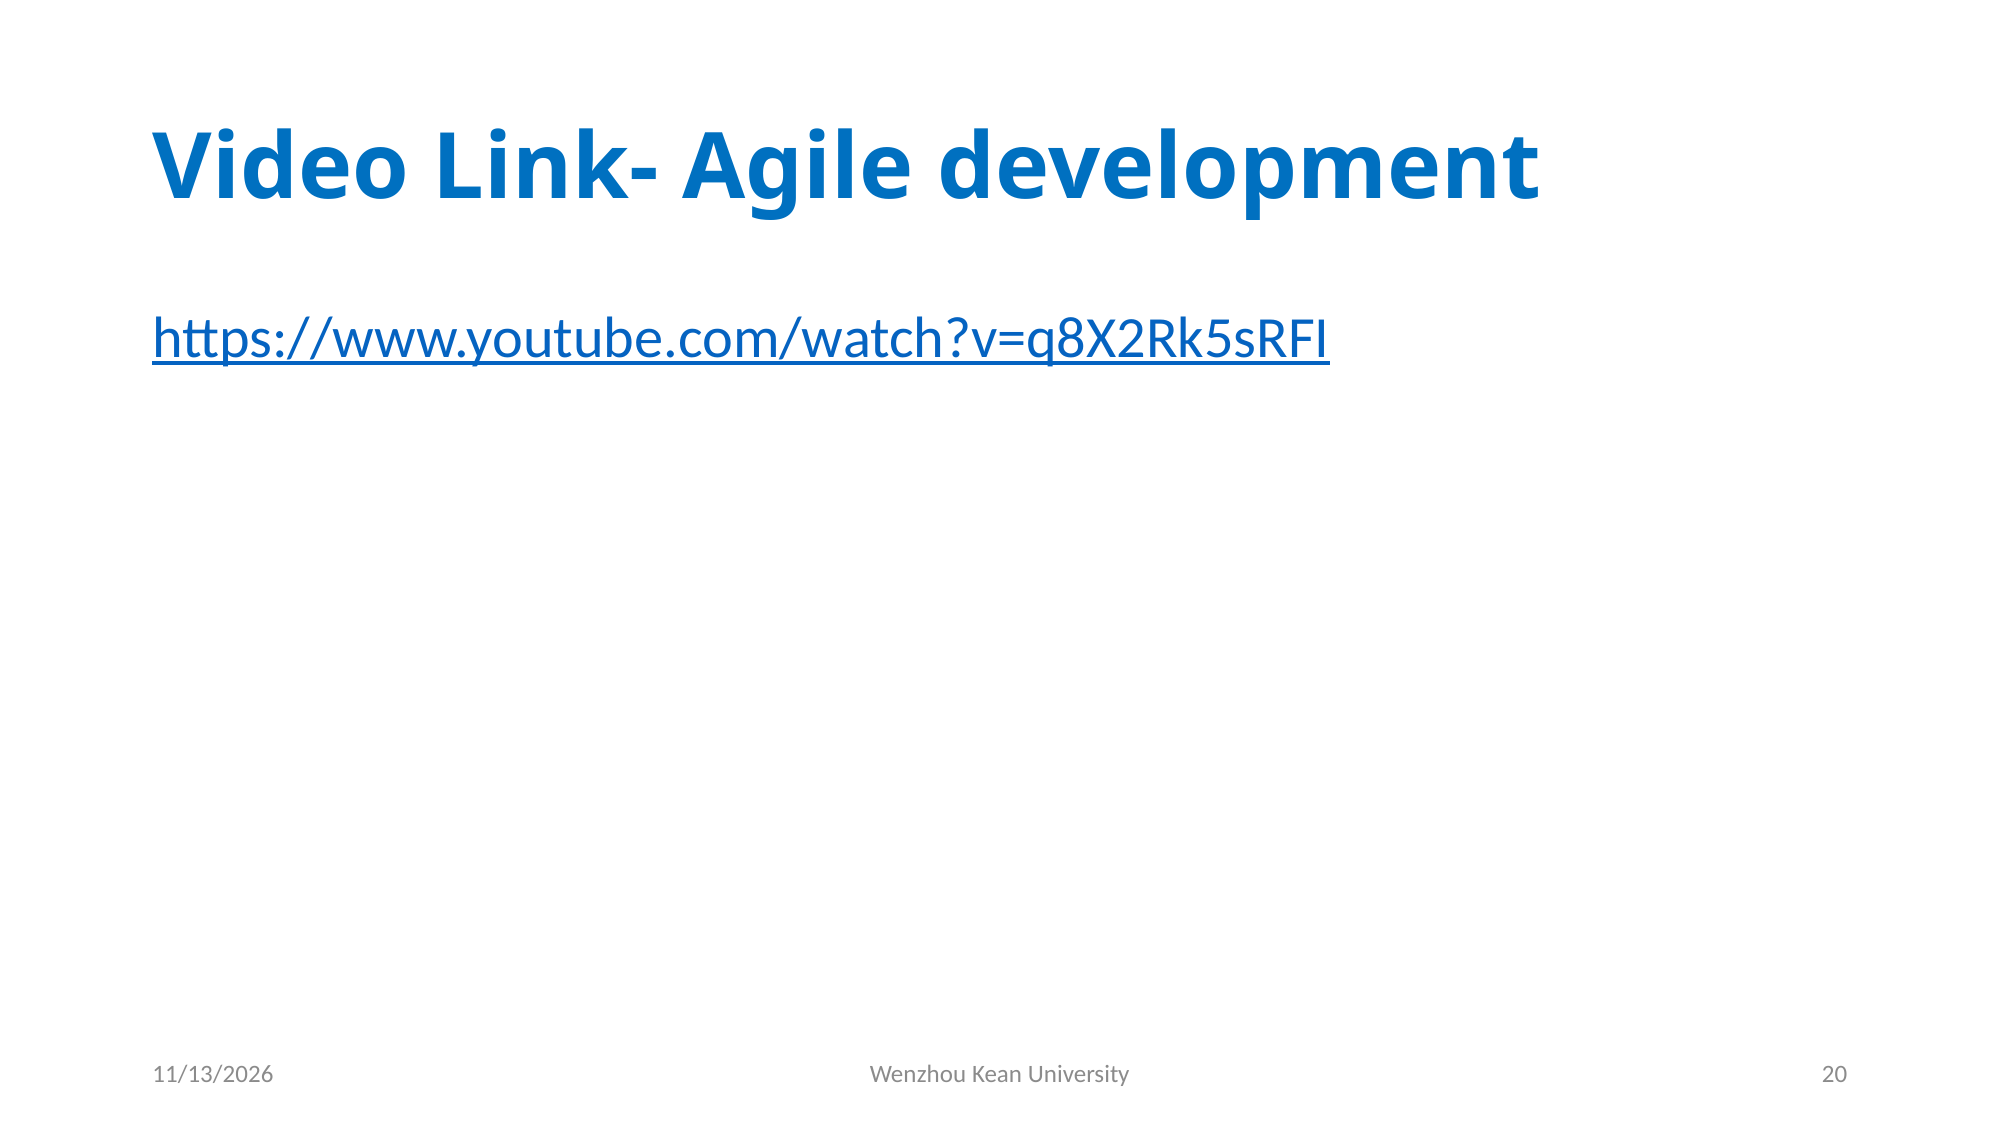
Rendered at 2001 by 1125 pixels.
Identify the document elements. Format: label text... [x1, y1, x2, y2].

footer Wenzhou Kean University [662, 1042, 1338, 1103]
title Video Link- Agile development [137, 59, 1863, 278]
slide_number 20 [1412, 1042, 1863, 1103]
list https://www.youtube.com/watch?v=q8X2Rk5sRFI [137, 299, 1863, 1014]
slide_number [137, 1042, 588, 1103]
